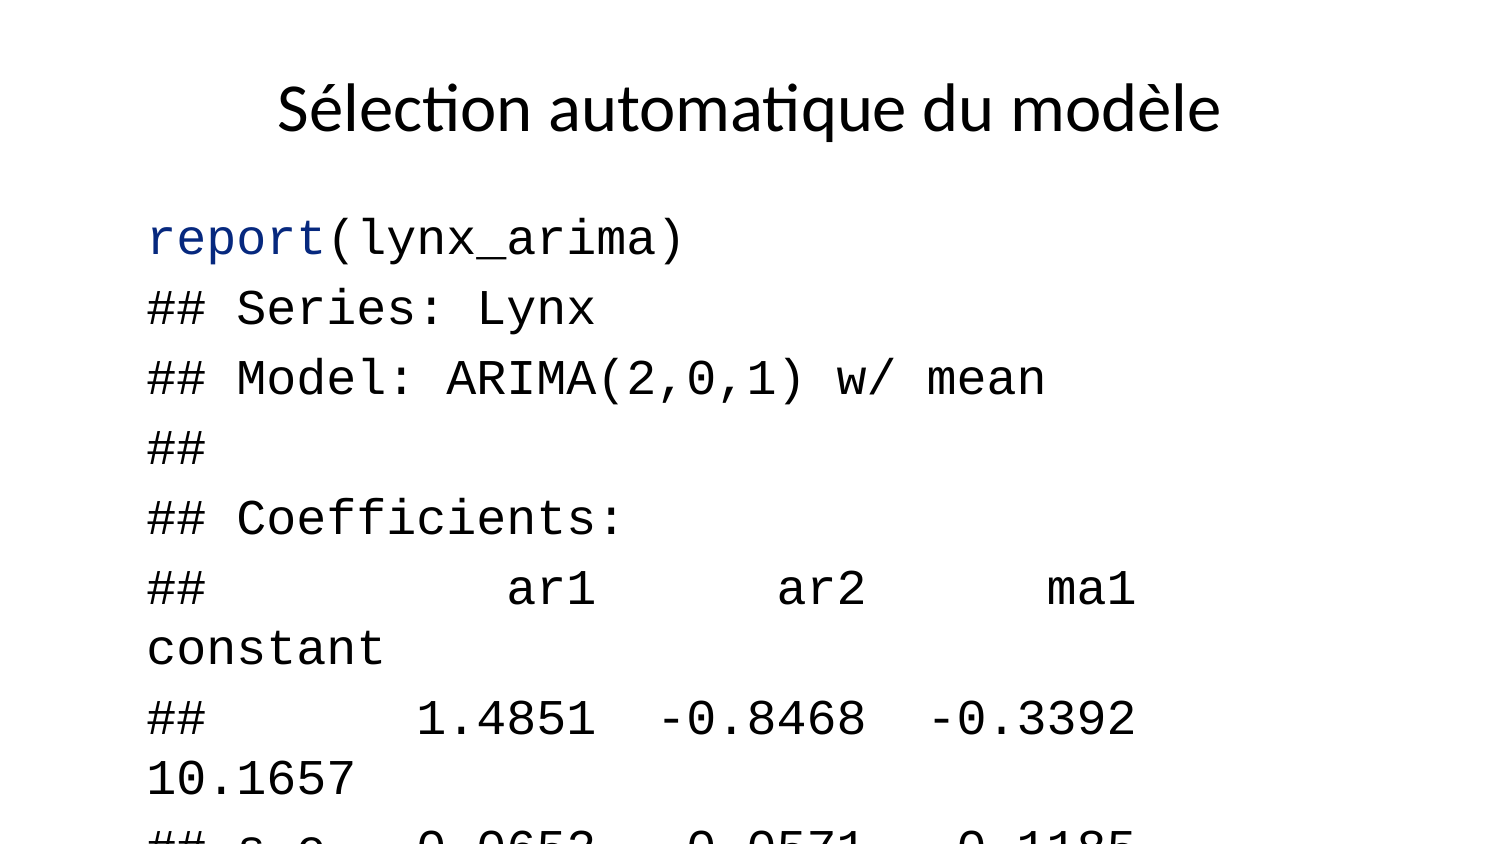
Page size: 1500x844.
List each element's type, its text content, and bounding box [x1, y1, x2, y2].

list report(lynx_arima) ## Series: Lynx ## Model: ARIMA(2,0,1) w/ mean ## ## Coefficients: ## ar1 ar2 ma1 constant ## 1.4851 -0.8468 -0.3392 10.1657 ## s.e. 0.0652 0.0571 0.1185 0.5352 ## ## sigma^2 estimated as 60.92: log likelihood=-315.39 ## AIC=640.77 AICc=641.48 BIC=653.33 [75, 196, 1425, 754]
title Sélection automatique du modèle [75, 33, 1425, 175]
